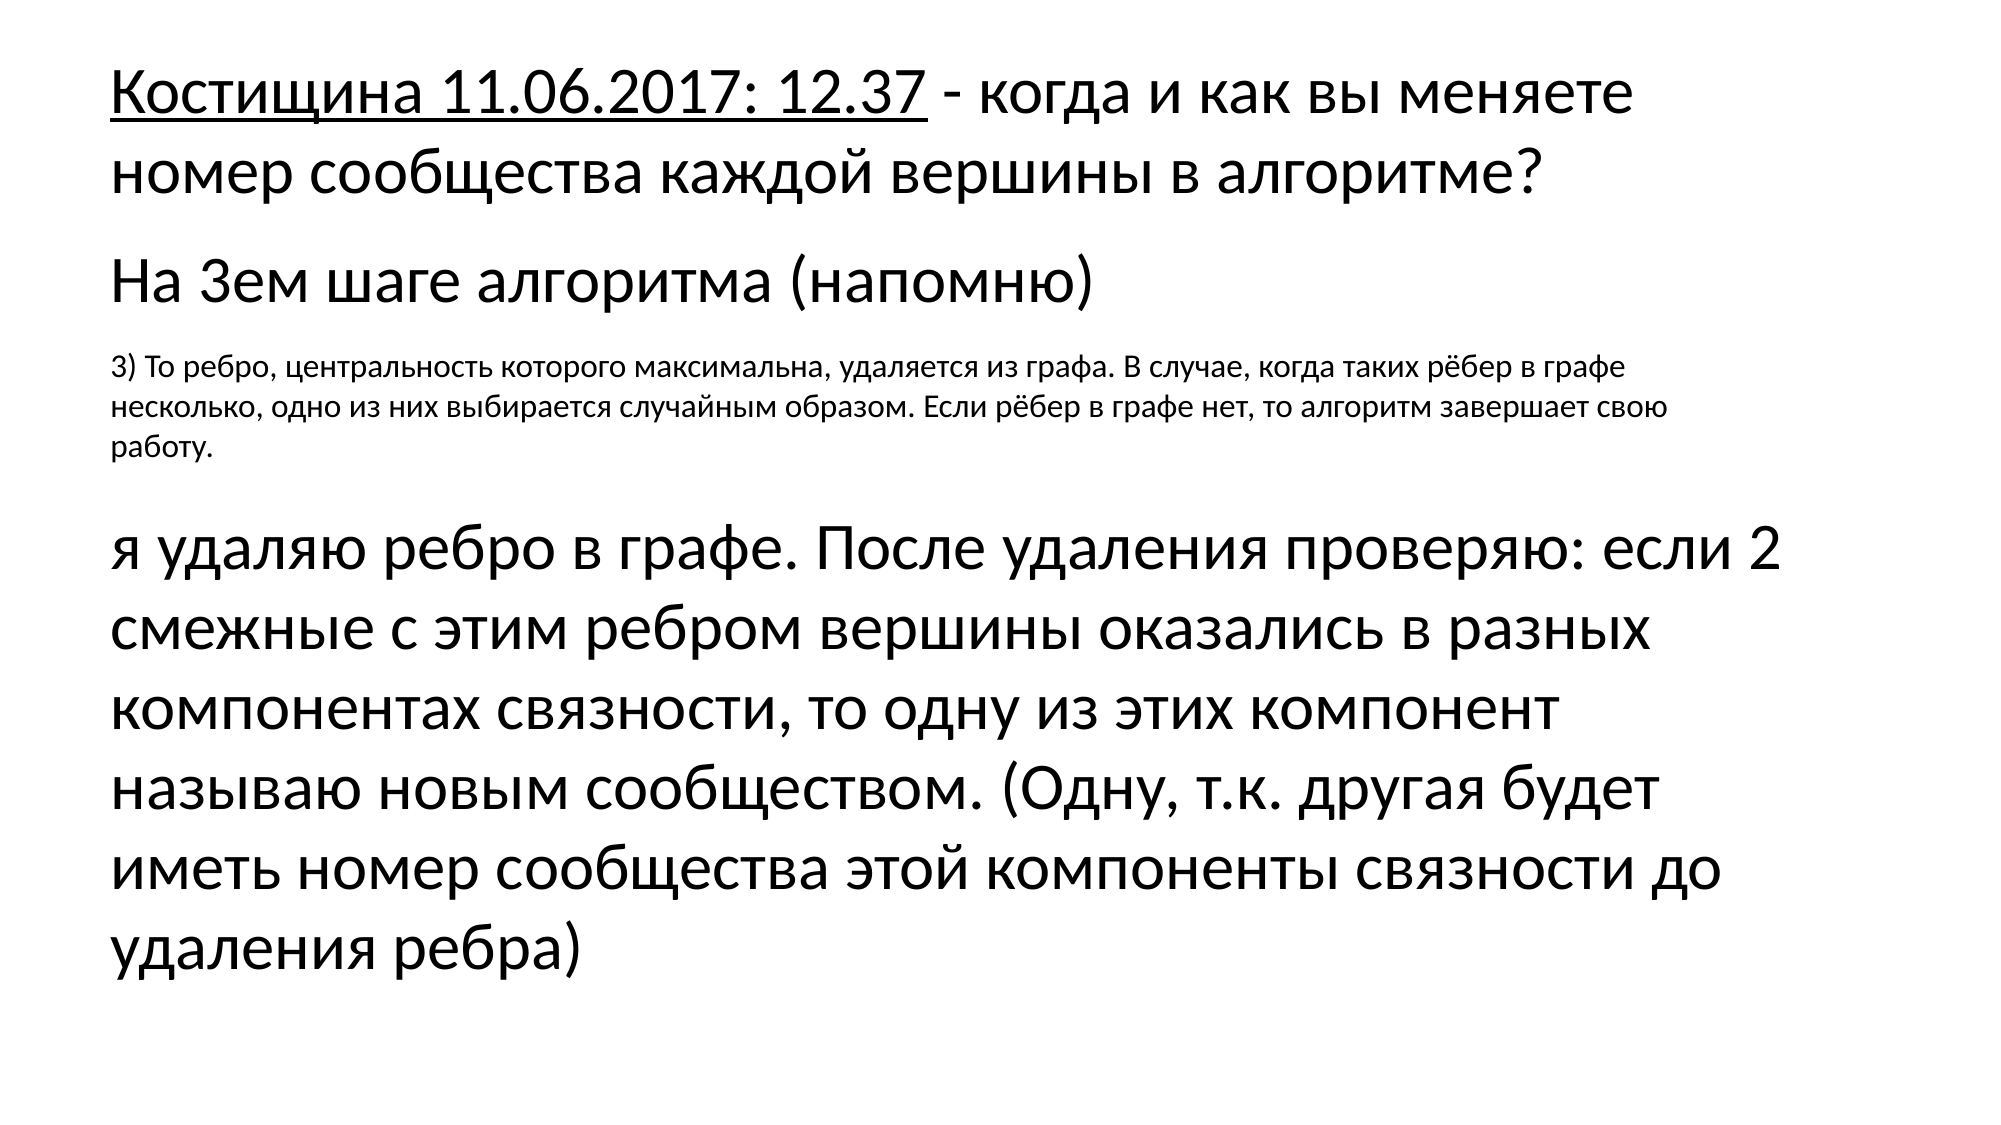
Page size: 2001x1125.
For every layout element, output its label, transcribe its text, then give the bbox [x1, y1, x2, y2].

text_box Костищина 11.06.2017: 12.37 - когда и как вы меняете номер сообщества каждой вершины в алгоритме? [95, 39, 1844, 374]
text_box я удаляю ребро в графе. После удаления проверяю: если 2 смежные с этим ребром вершины оказались в разных компонентах связности, то одну из этих компонент называю новым сообществом. (Одну, т.к. другая будет иметь номер сообщества этой компоненты связности до удаления ребра) [95, 495, 1800, 990]
text_box На 3ем шаге алгоритма (напомню) [95, 228, 1193, 324]
text_box 3) То ребро, центральность которого максимальна, удаляется из графа. В случае, когда таких рёбер в графе несколько, одно из них выбирается случайным образом. Если рёбер в графе нет, то алгоритм завершает свою работу. [95, 337, 1692, 495]
